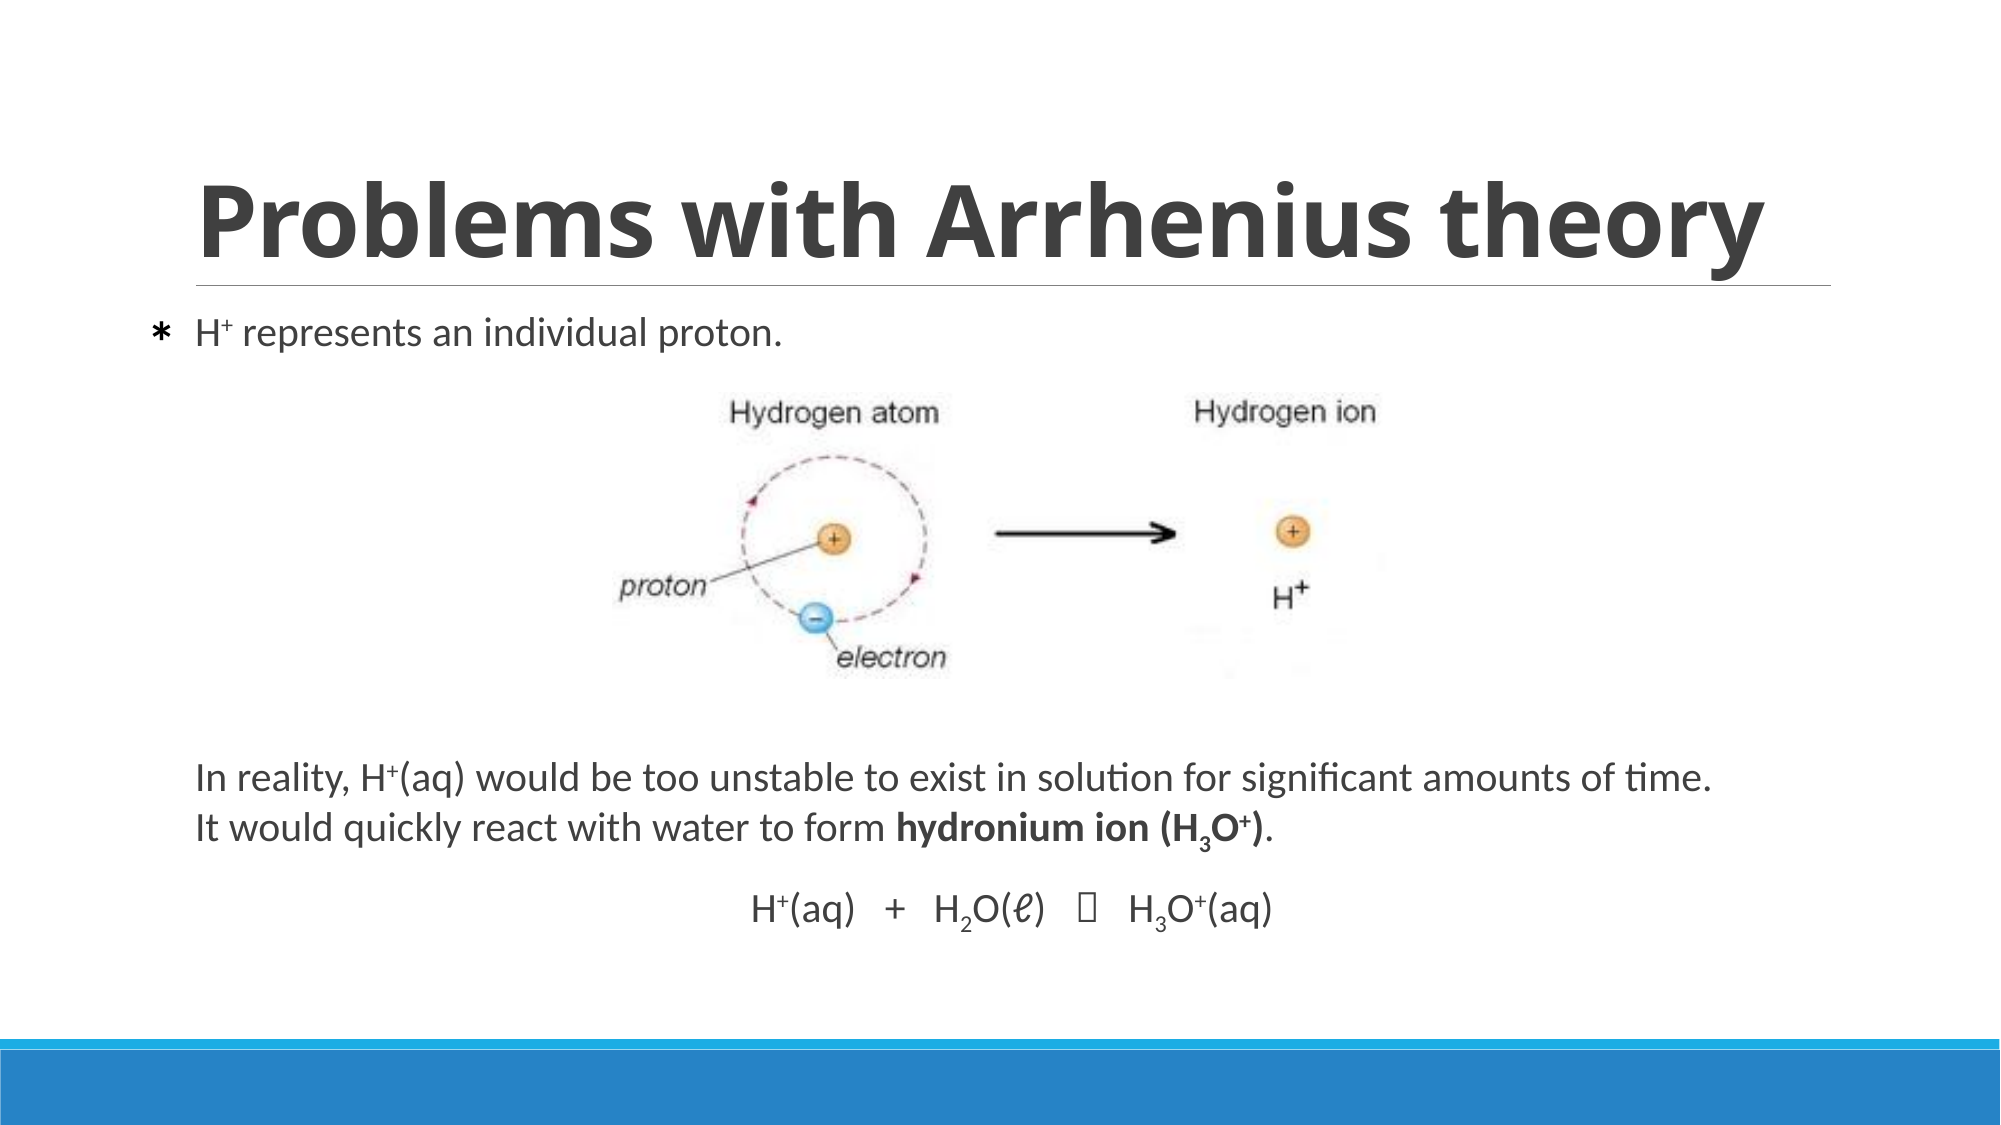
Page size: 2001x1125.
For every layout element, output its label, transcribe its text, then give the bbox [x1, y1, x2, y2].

text_box * [132, 297, 198, 383]
list H+ represents an individual proton. In reality, H+(aq) would be too unstable to exist in solution for significant amounts of time. It would quickly react with water to form hydronium ion (H3O+). H+(aq) + H2O(ℓ)  H3O+(aq) [180, 302, 1830, 963]
title Problems with Arrhenius theory [180, 47, 1830, 285]
picture [612, 391, 1398, 680]
